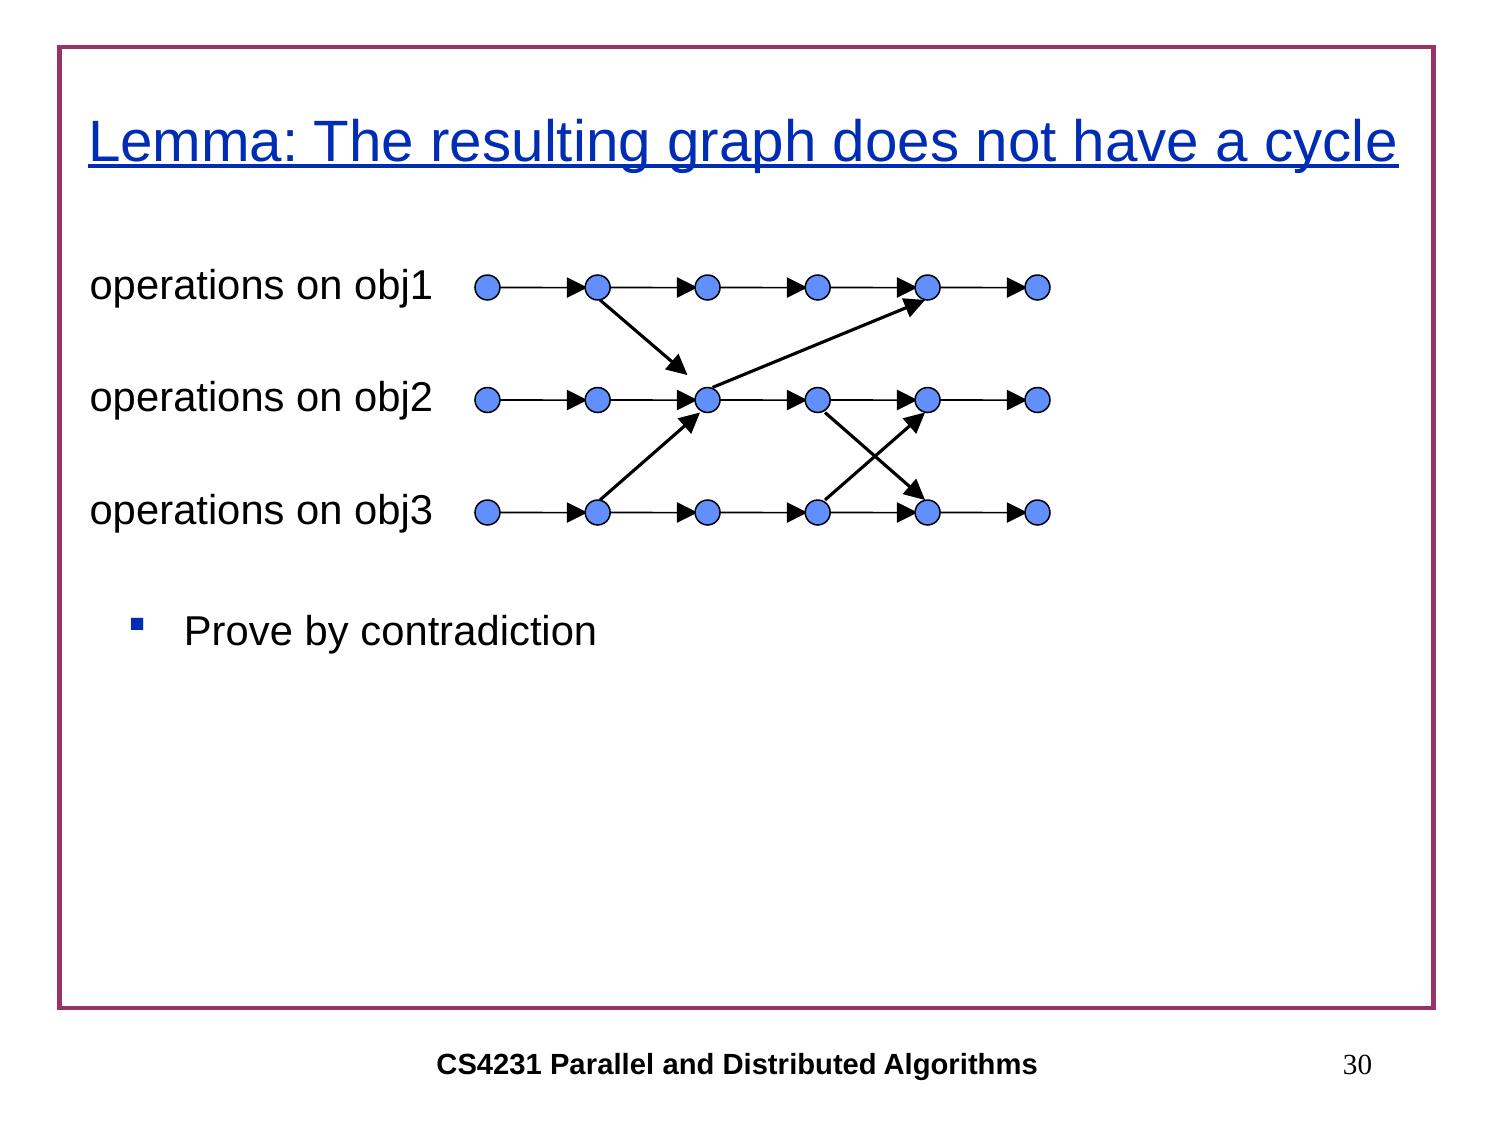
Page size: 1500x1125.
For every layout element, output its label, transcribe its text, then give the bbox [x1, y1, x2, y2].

text_box operations on obj1 [74, 249, 449, 316]
list Prove by contradiction [112, 596, 1388, 925]
footer CS4231 Parallel and Distributed Algorithms [212, 1024, 1074, 1101]
text_box [875, 421, 922, 456]
text_box [906, 309, 918, 318]
text_box [834, 421, 925, 498]
text_box operations on obj2 [74, 362, 449, 428]
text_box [474, 387, 1051, 413]
slide_number 30 [1074, 1024, 1388, 1101]
title Lemma: The resulting graph does not have a cycle [62, 69, 1426, 207]
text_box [474, 274, 1051, 301]
text_box [610, 309, 688, 376]
text_box operations on obj3 [74, 474, 449, 541]
text_box [602, 421, 697, 498]
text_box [474, 499, 1051, 526]
